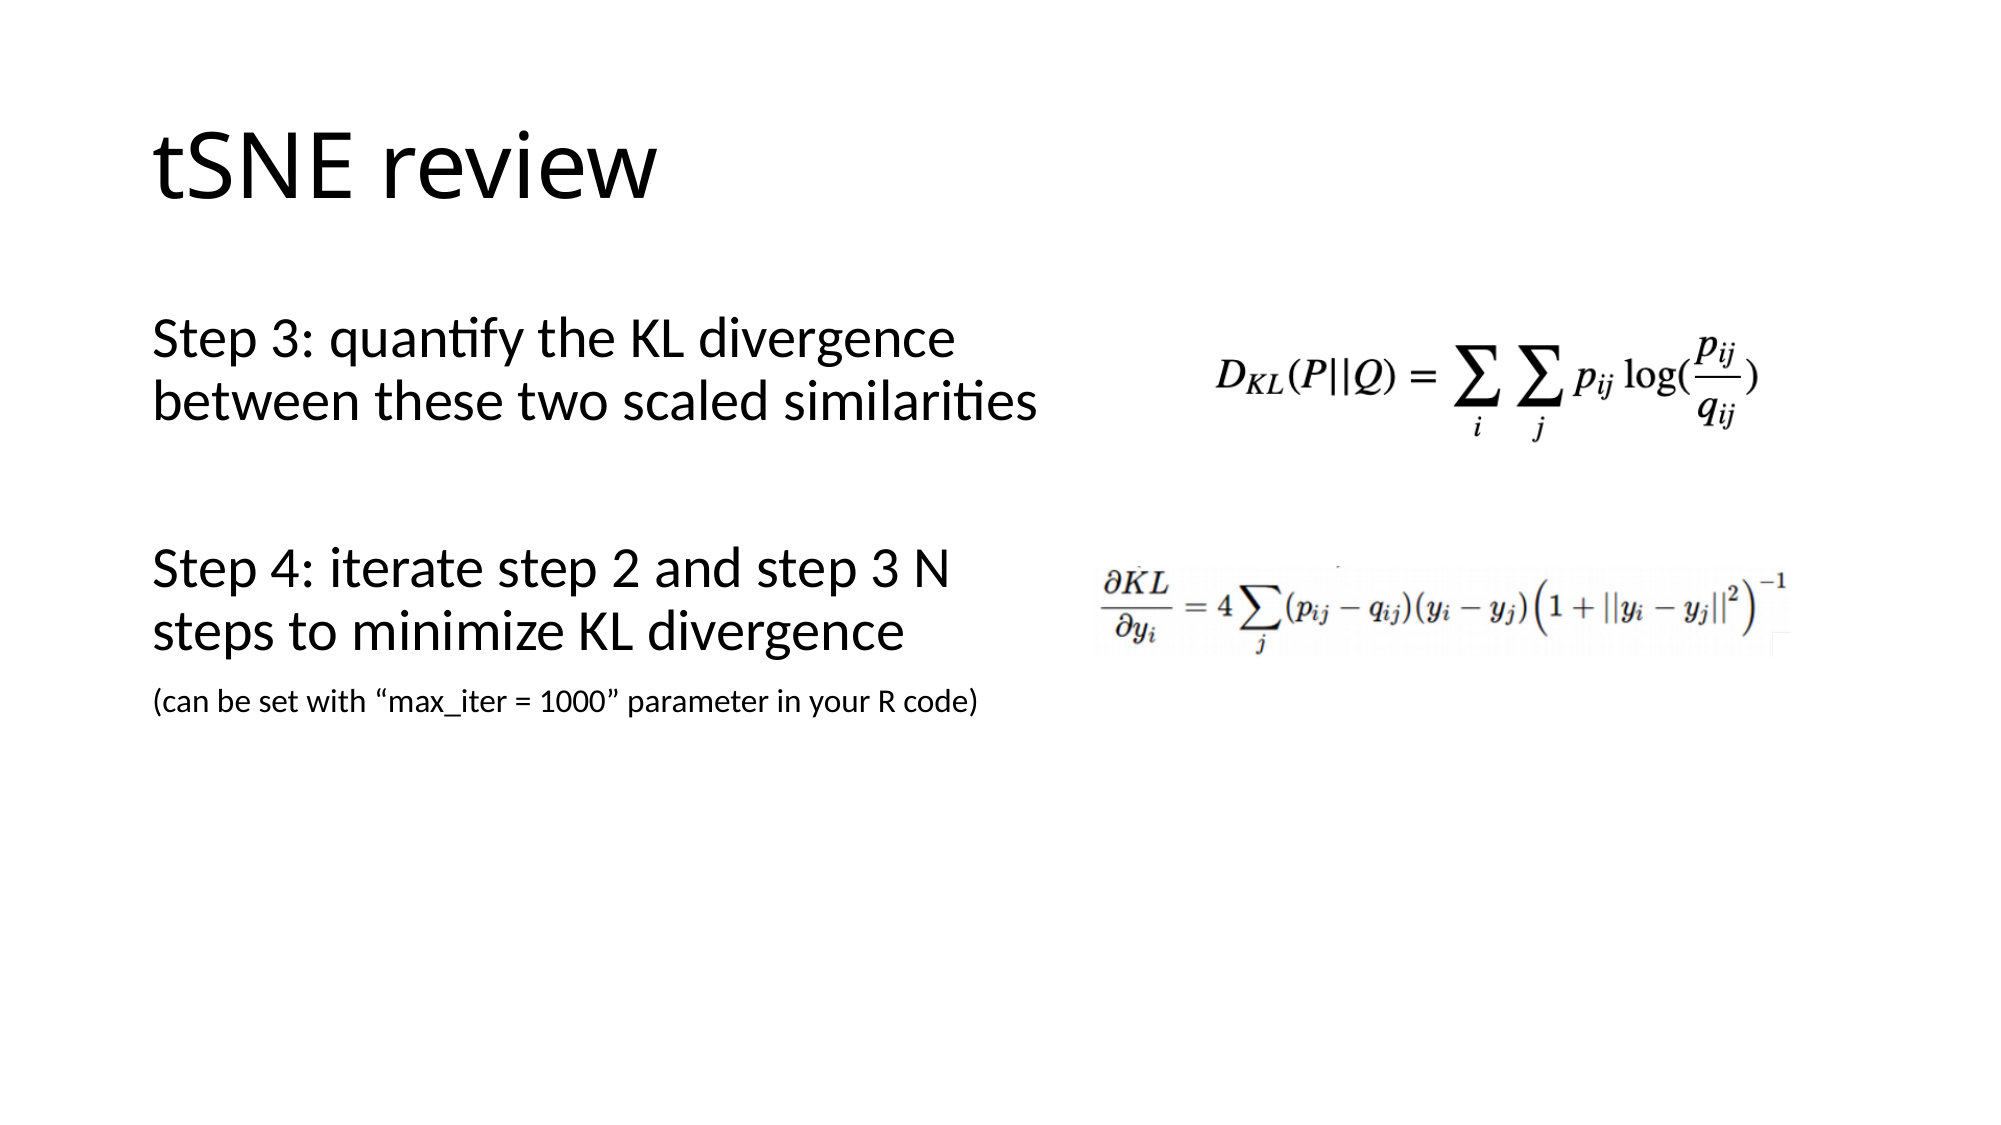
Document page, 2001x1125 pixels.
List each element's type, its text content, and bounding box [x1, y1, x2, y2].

picture [1094, 566, 1791, 657]
list Step 3: quantify the KL divergence between these two scaled similarities Step 4: iterate step 2 and step 3 N steps to minimize KL divergence (can be set with “max_iter = 1000” parameter in your R code) [137, 299, 1087, 1014]
picture [1171, 321, 1791, 454]
title tSNE review [137, 59, 1863, 278]
